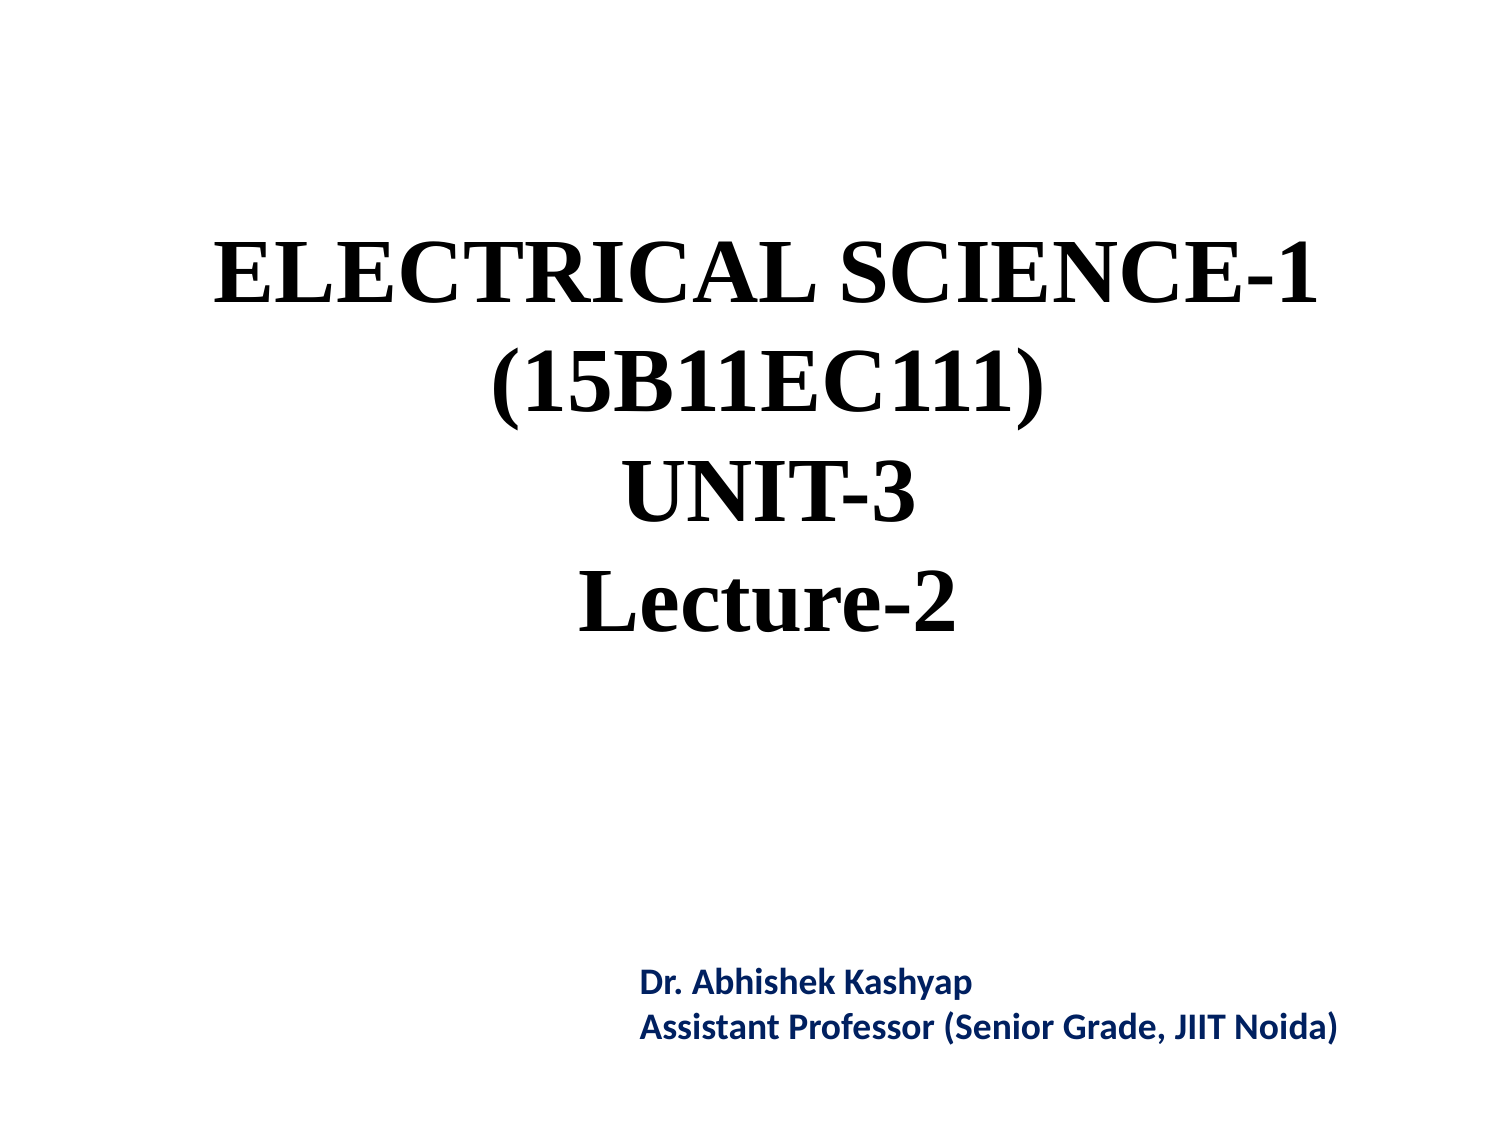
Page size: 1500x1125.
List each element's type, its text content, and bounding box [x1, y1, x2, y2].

text_box ELECTRICAL SCIENCE-1 (15B11EC111) UNIT-3 Lecture-2 [75, 202, 1463, 658]
text_box Dr. Abhishek Kashyap Assistant Professor (Senior Grade, JIIT Noida) [624, 949, 1416, 1055]
